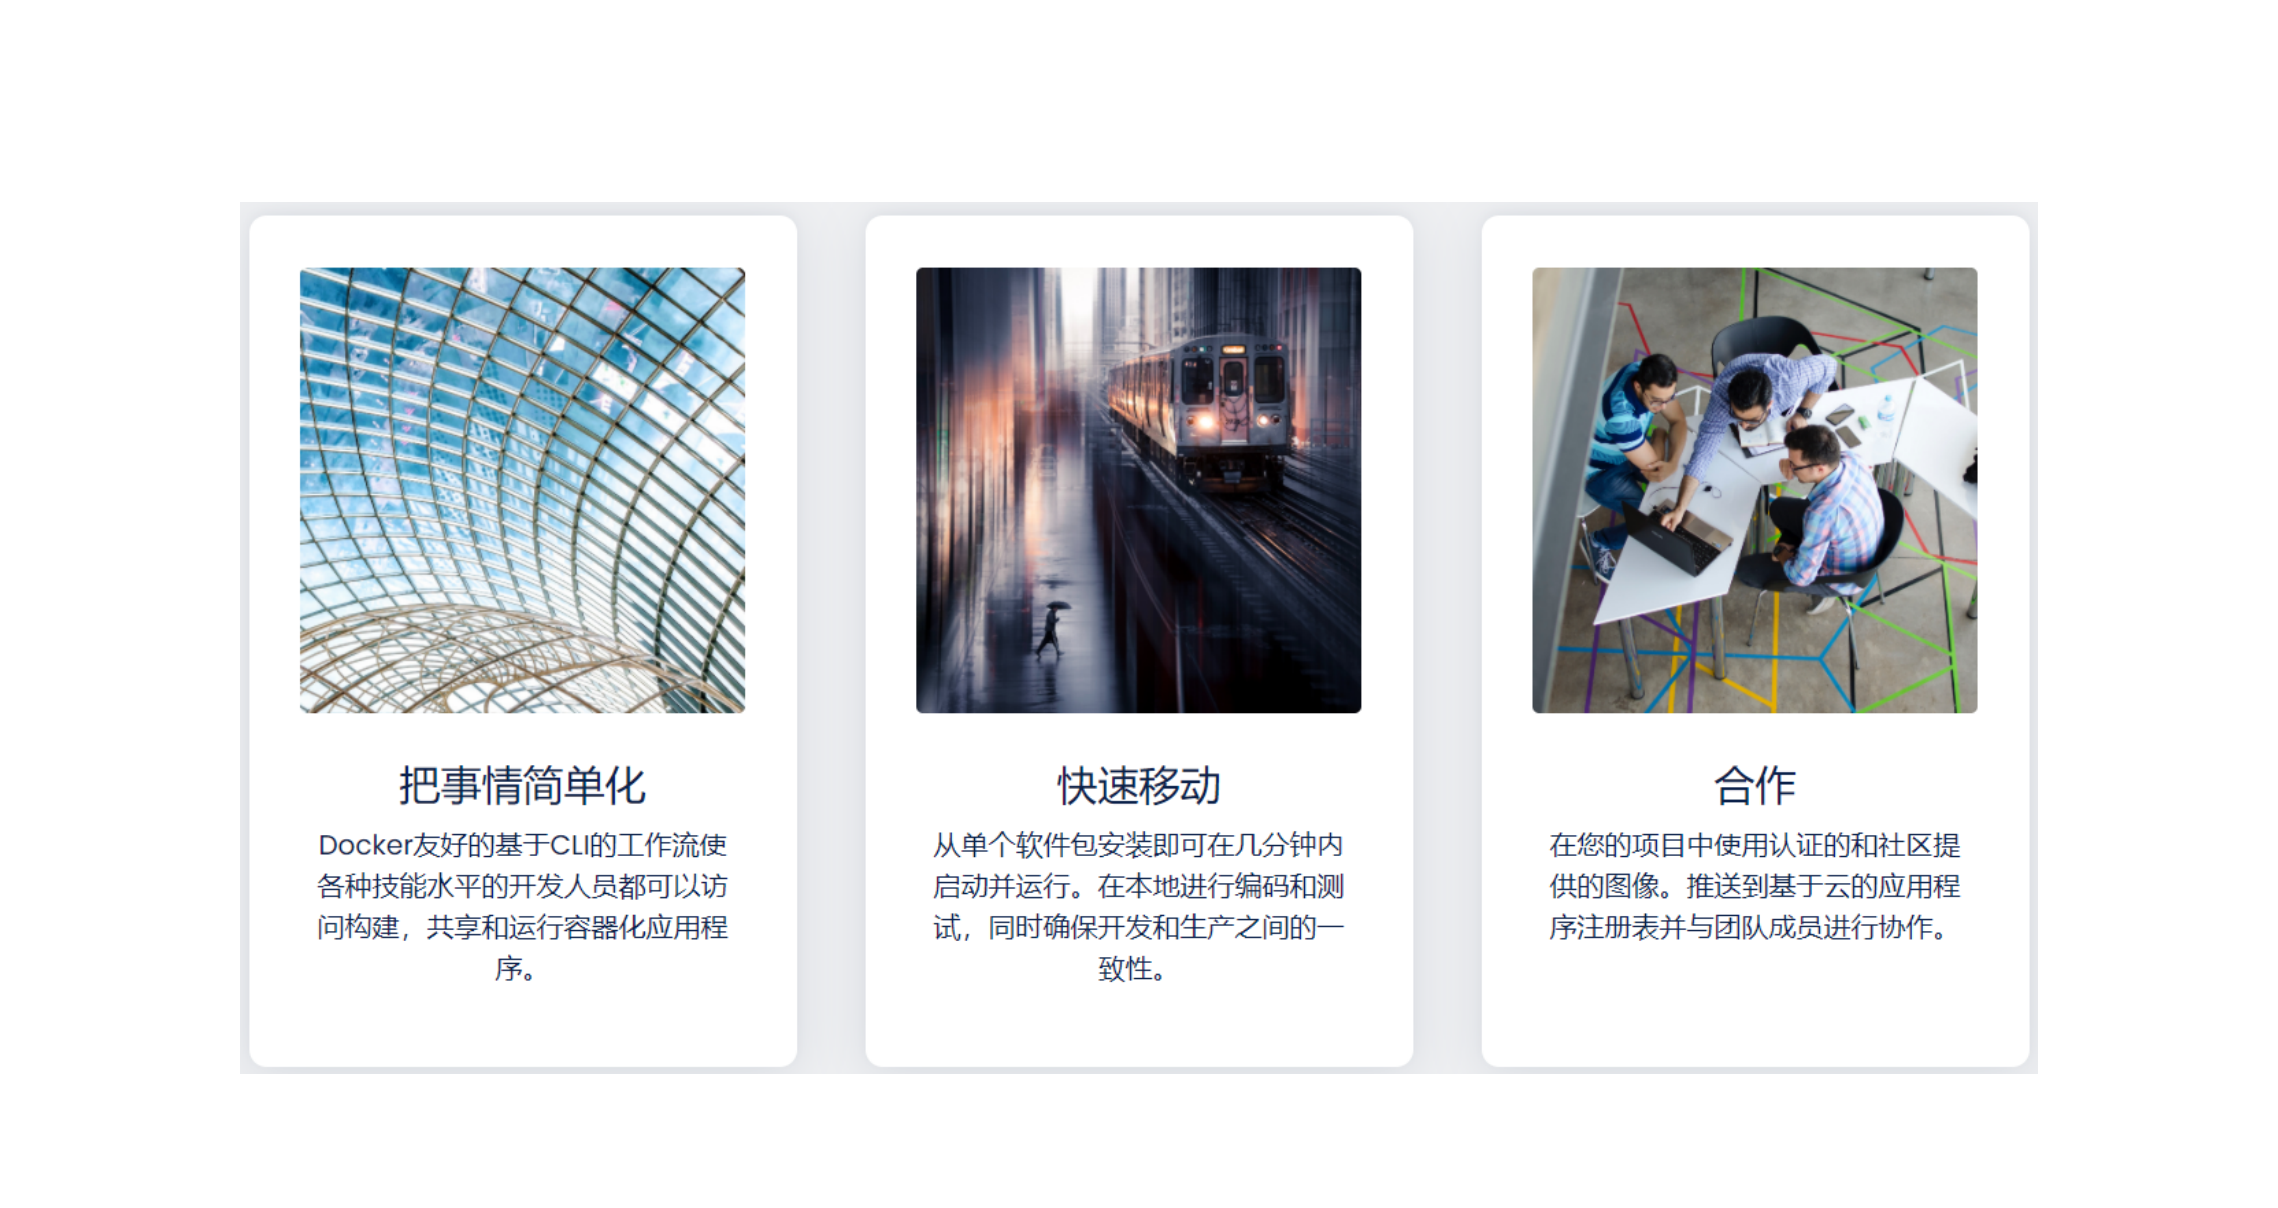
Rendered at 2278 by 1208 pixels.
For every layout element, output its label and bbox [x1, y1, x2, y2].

picture [240, 202, 2038, 1074]
